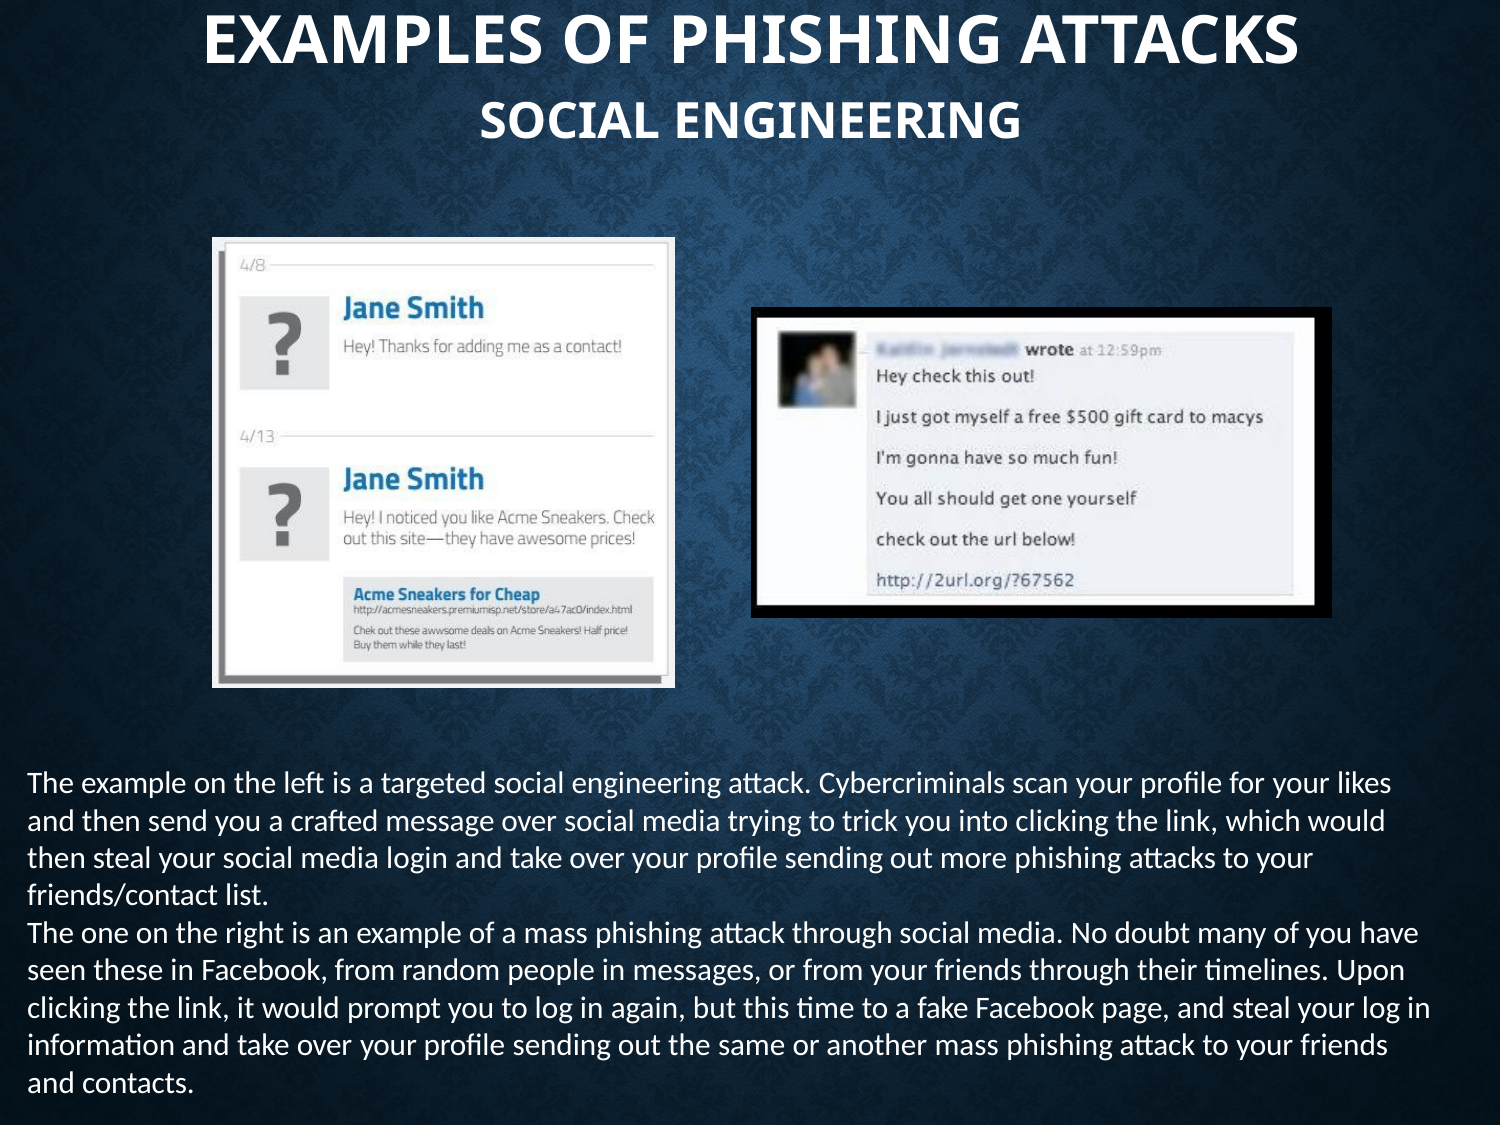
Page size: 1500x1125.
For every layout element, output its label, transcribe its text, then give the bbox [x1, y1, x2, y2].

picture [211, 236, 676, 689]
title Examples of Phishing Attacks Social Engineering [106, 0, 1394, 171]
text_box The example on the left is a targeted social engineering attack. Cybercriminals scan your profile for your likes and then send you a crafted message over social media trying to trick you into clicking the link, which would then steal your social media login and take over your profile sending out more phishing attacks to your friends/contact list. The one on the right is an example of a mass phishing attack through social media. No doubt many of you have seen these in Facebook, from random people in messages, or from your friends through their timelines. Upon clicking the link, it would prompt you to log in again, but this time to a fake Facebook page, and steal your log in information and take over your profile sending out the same or another mass phishing attack to your friends and contacts. [24, 763, 1440, 1100]
picture [751, 307, 1332, 618]
